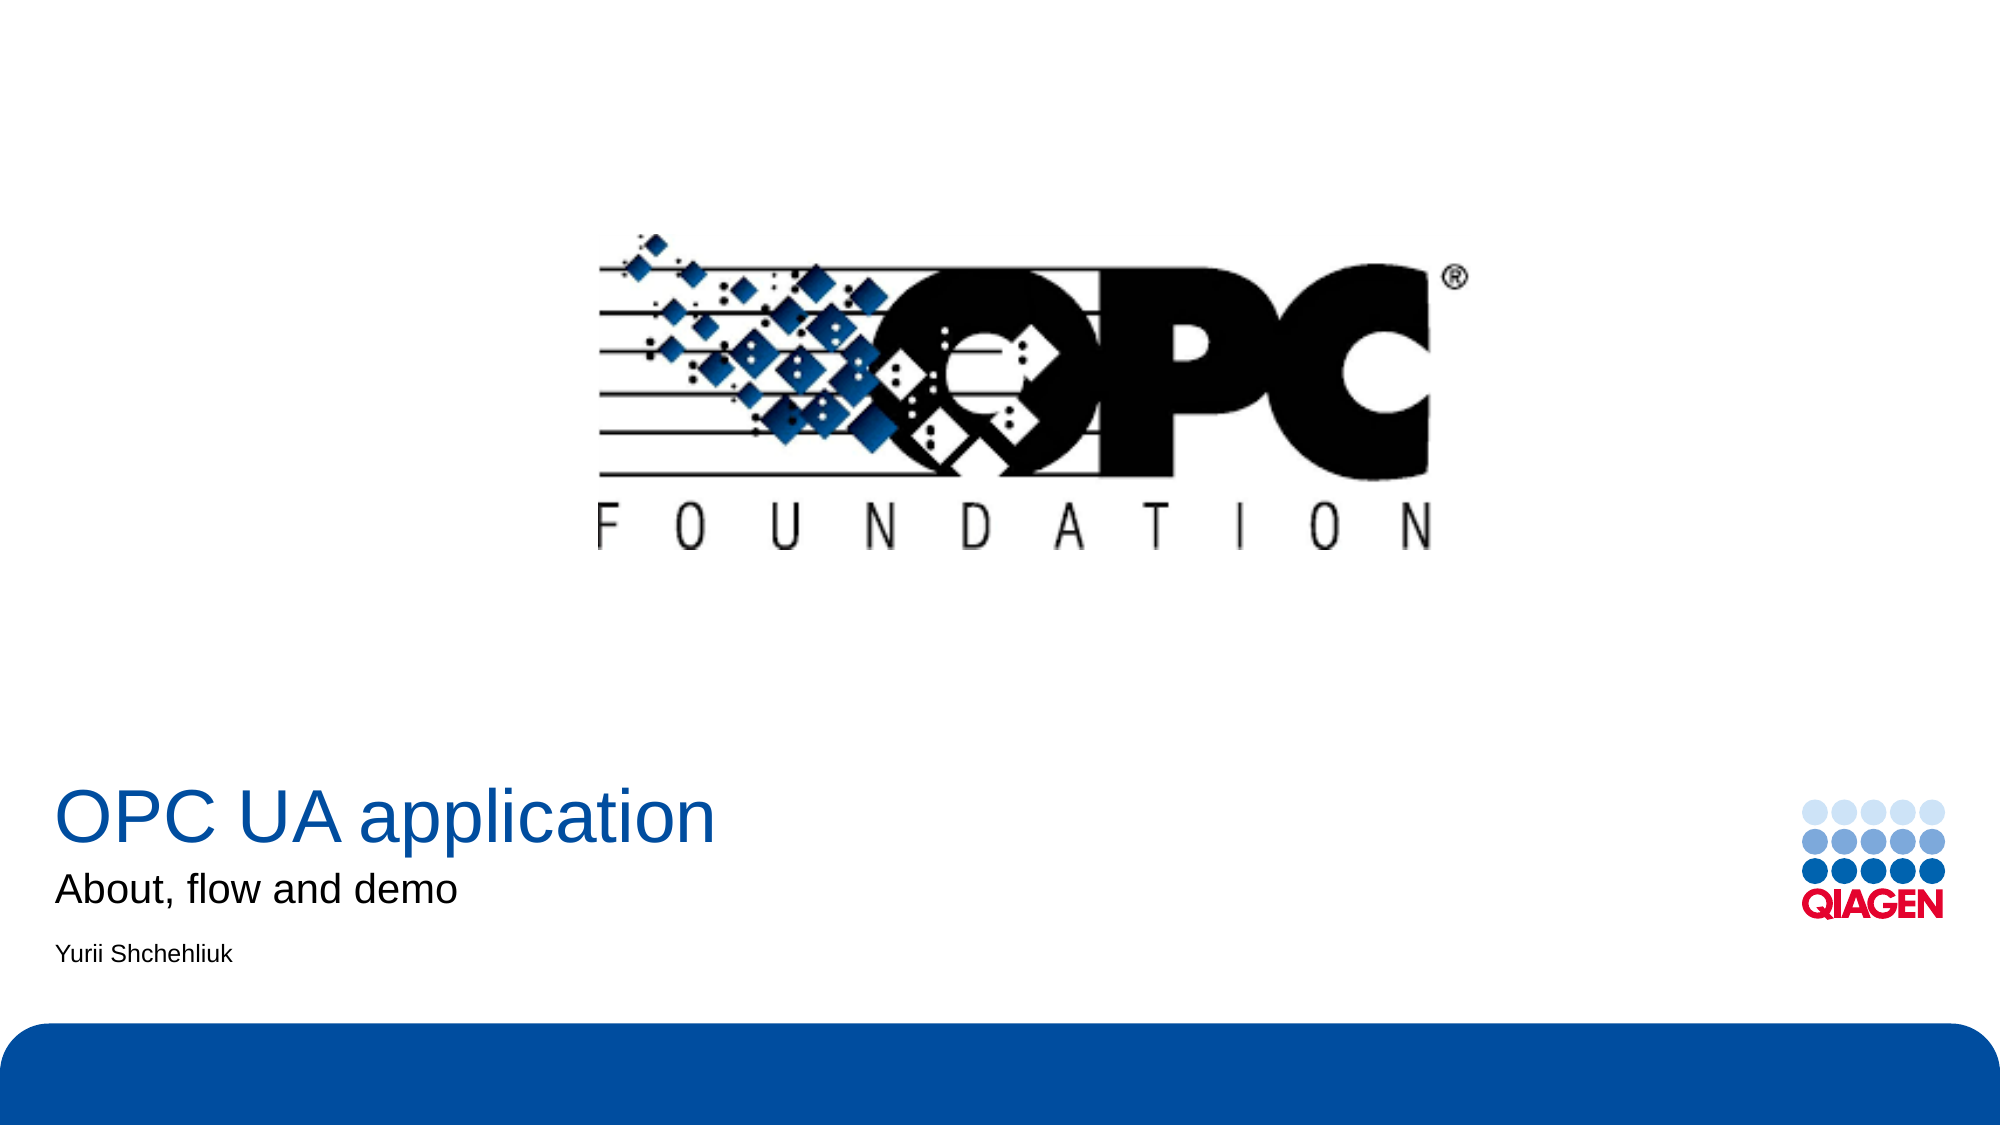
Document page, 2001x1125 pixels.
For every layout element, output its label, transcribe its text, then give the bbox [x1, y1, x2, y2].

list Yurii Shchehliuk [54, 941, 1550, 982]
list About, flow and demo [54, 867, 1550, 921]
title OPC UA application [54, 772, 1550, 858]
picture [0, 0, 2000, 768]
